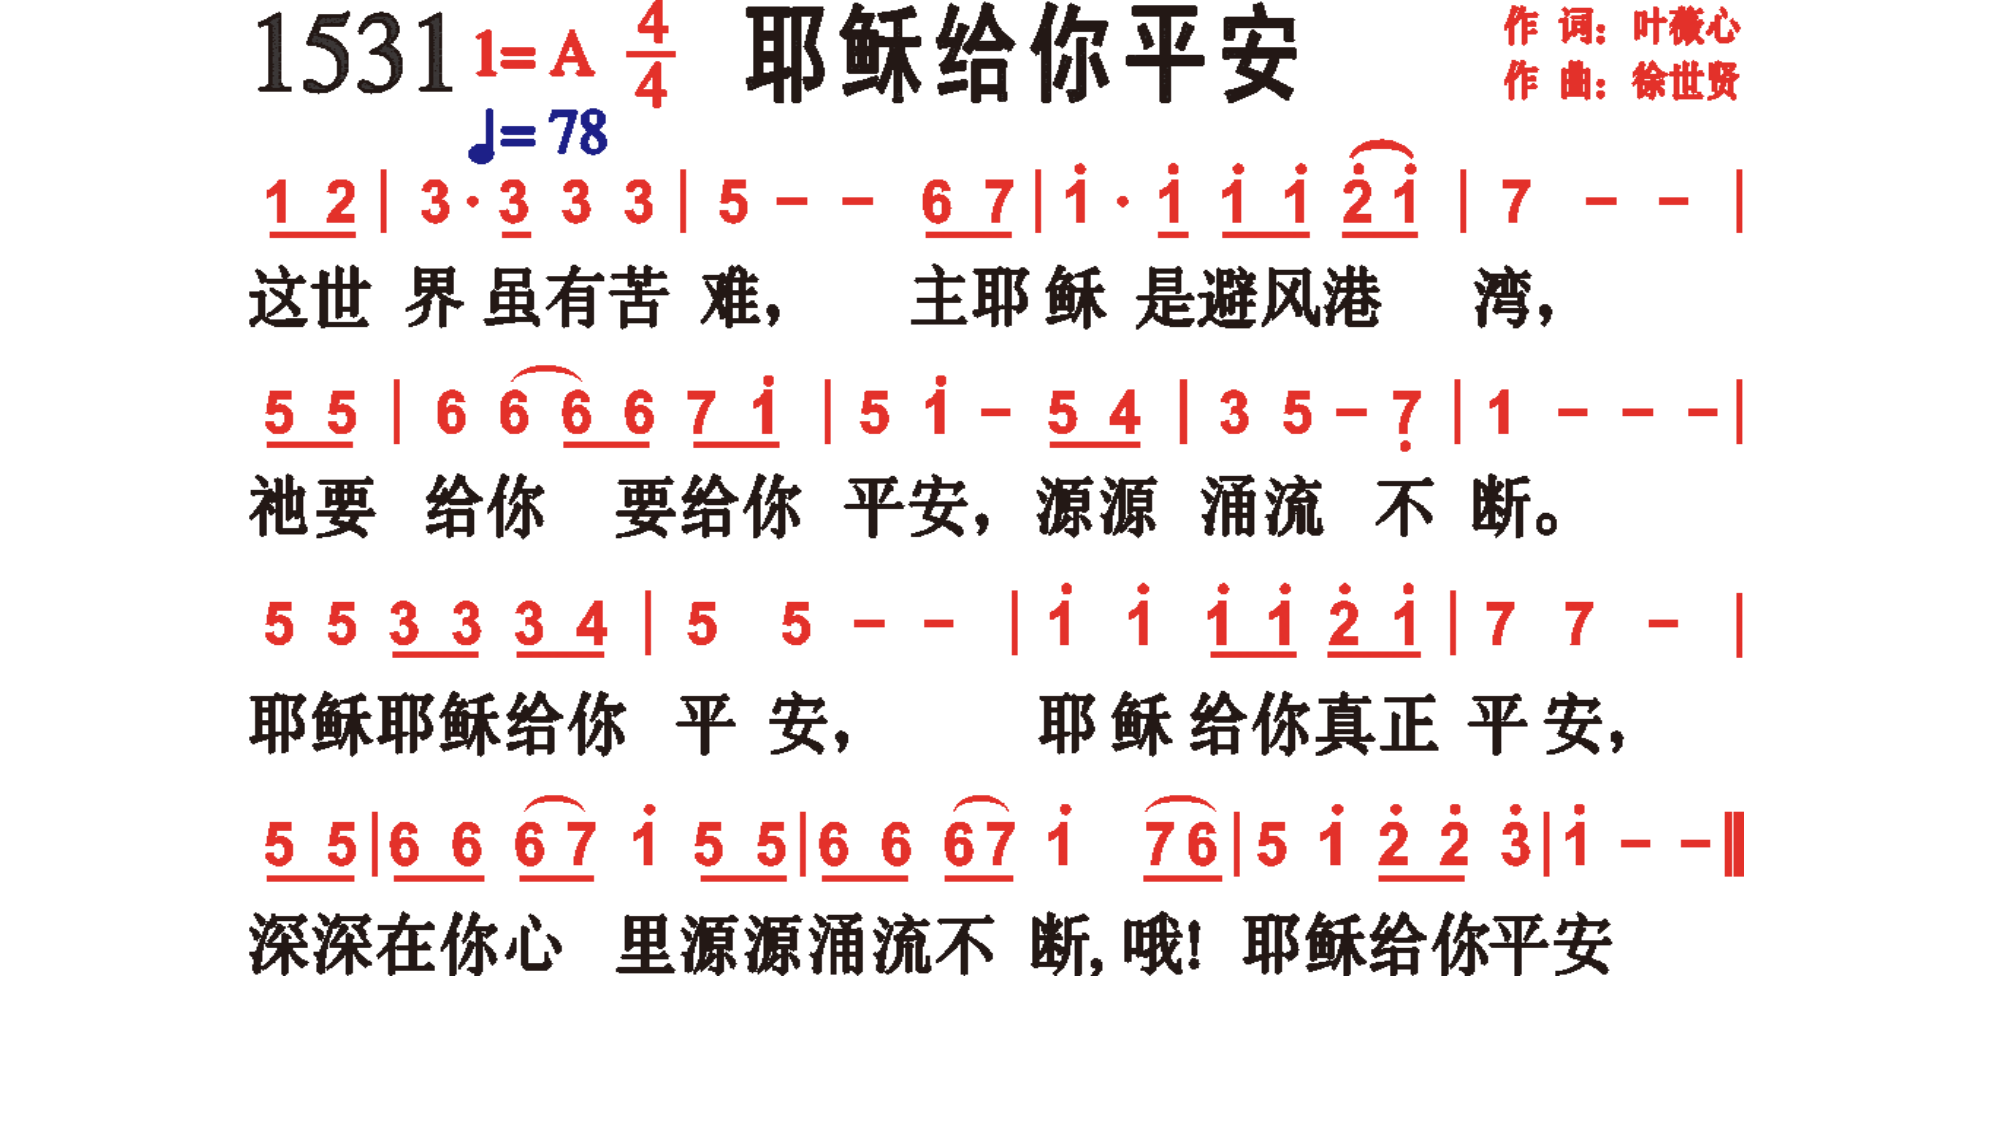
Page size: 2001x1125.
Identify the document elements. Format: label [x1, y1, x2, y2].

picture [248, 0, 1744, 976]
